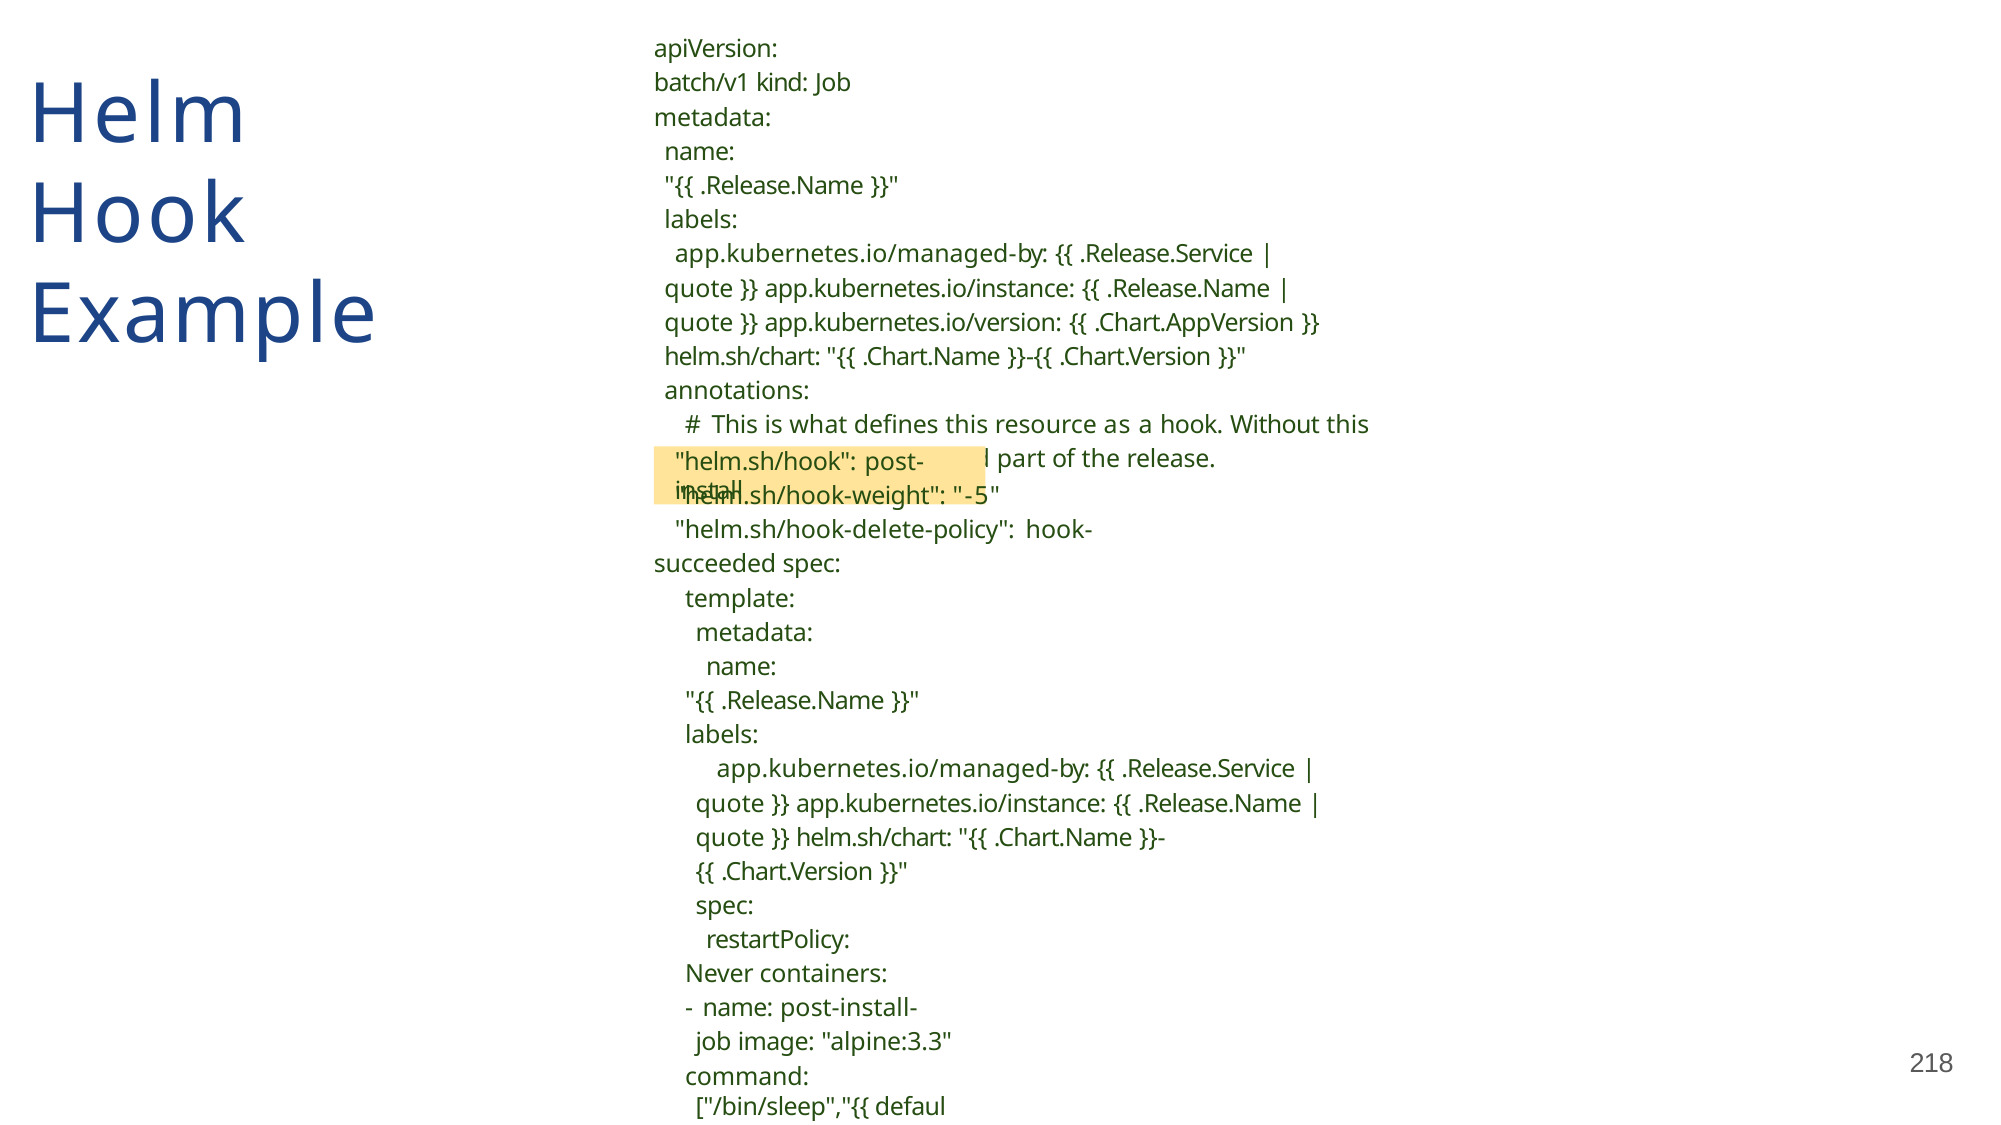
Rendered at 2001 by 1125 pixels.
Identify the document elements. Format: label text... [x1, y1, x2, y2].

text_box Helm Hook Example [26, 57, 466, 360]
text_box "helm.sh/hook-weight": "-5" "helm.sh/hook-delete-policy": hook-succeeded spec: template: metadata: name: "{{ .Release.Name }}" labels: app.kubernetes.io/managed-by: {{ .Release.Service | quote }} app.kubernetes.io/instance: {{ .Release.Name | quote }} helm.sh/chart: "{{ .Chart.Name }}-{{ .Chart.Version }}" spec: restartPolicy: Never containers: - name: post-install-job image: "alpine:3.3" command: ["/bin/sleep","{{ default "10" .Values.sleepyTime }}"] [651, 473, 1381, 1125]
title apiVersion: batch/v1 kind: Job [651, 26, 878, 95]
text_box "helm.sh/hook": post-install [653, 446, 986, 473]
slide_number 218 [1903, 1045, 1963, 1125]
text_box metadata: name: "{{ .Release.Name }}" labels: app.kubernetes.io/managed-by: {{ .Release.Service | quote }} app.kubernetes.io/instance: {{ .Release.Name | quote }} app.kubernetes.io/version: {{ .Chart.AppVersion }} helm.sh/chart: "{{ .Chart.Name }}-{{ .Chart.Version }}" annotations: # This is what defines this resource as a hook. Without this line, the # job is considered part of the release. [651, 95, 1404, 473]
